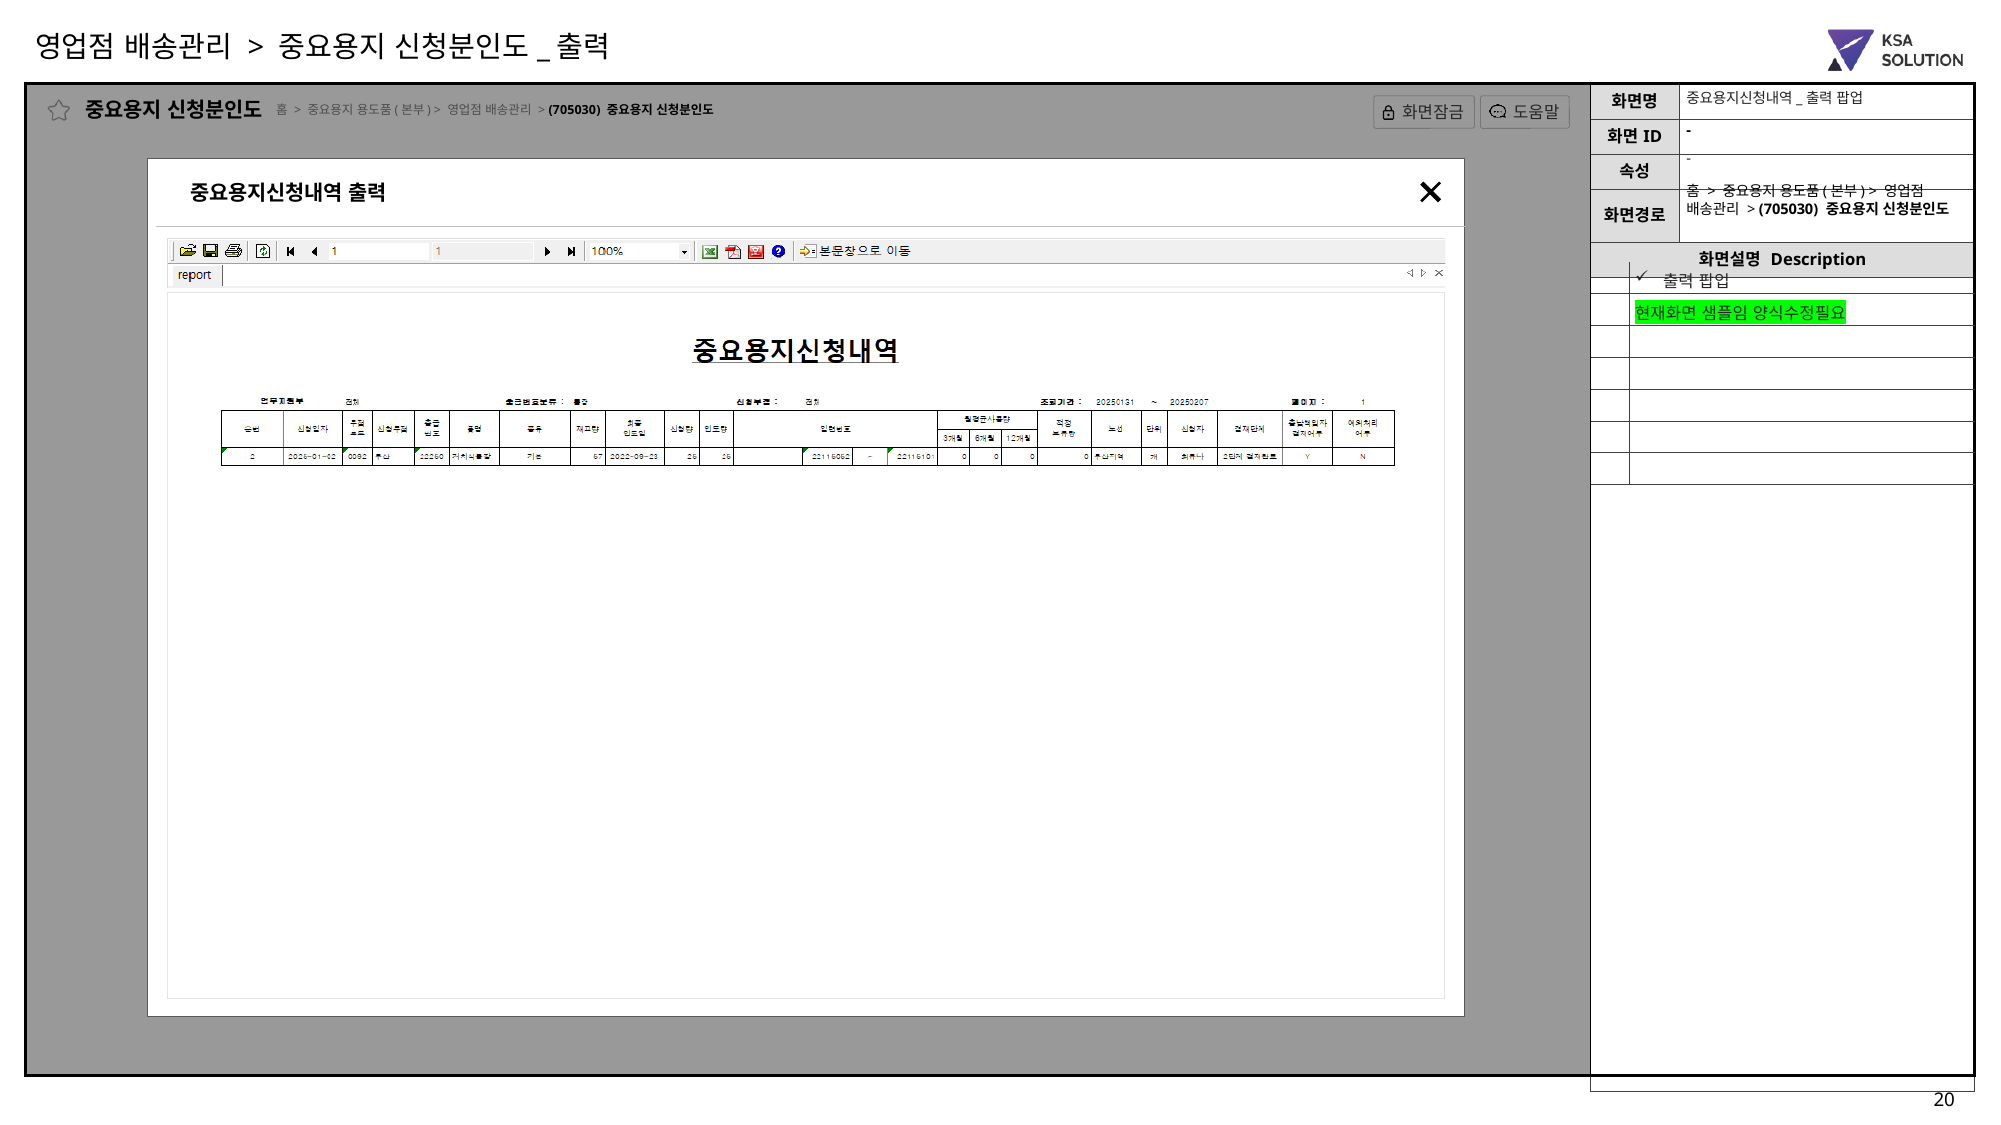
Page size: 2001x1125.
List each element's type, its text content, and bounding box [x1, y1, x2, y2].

text_box 홈 > 중요용지 용도품(본부) > 영업점 배송관리 > (705030) 중요용지 신청분인도 [1680, 174, 1976, 225]
table_cell [1591, 294, 1629, 325]
table_cell [1591, 453, 1629, 484]
table_header 출력 팝업 [1630, 262, 1975, 293]
table_cell [1591, 326, 1629, 357]
table_cell [1630, 326, 1975, 357]
table_cell [1591, 390, 1629, 421]
text_box - [1680, 142, 1976, 174]
table_header [1591, 262, 1629, 293]
text_box 중요용지신청내역_출력 팝업 [1680, 81, 1976, 115]
table_cell [1591, 358, 1629, 389]
picture [1824, 25, 1966, 73]
table_cell [1630, 358, 1975, 389]
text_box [47, 88, 285, 130]
picture [166, 237, 1446, 288]
text_box - [1680, 115, 1976, 142]
table_cell [1630, 453, 1975, 484]
table_cell [1630, 390, 1975, 421]
picture [167, 292, 1445, 1000]
table_cell 현재화면 샘플임 양식수정필요 [1630, 294, 1975, 325]
text_box 영업점 배송관리 > 중요용지 신청분인도_출력 [20, 20, 626, 71]
table_cell [1591, 422, 1629, 452]
text_box [23, 81, 1591, 1078]
table_cell [1630, 422, 1975, 452]
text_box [147, 158, 1465, 1017]
